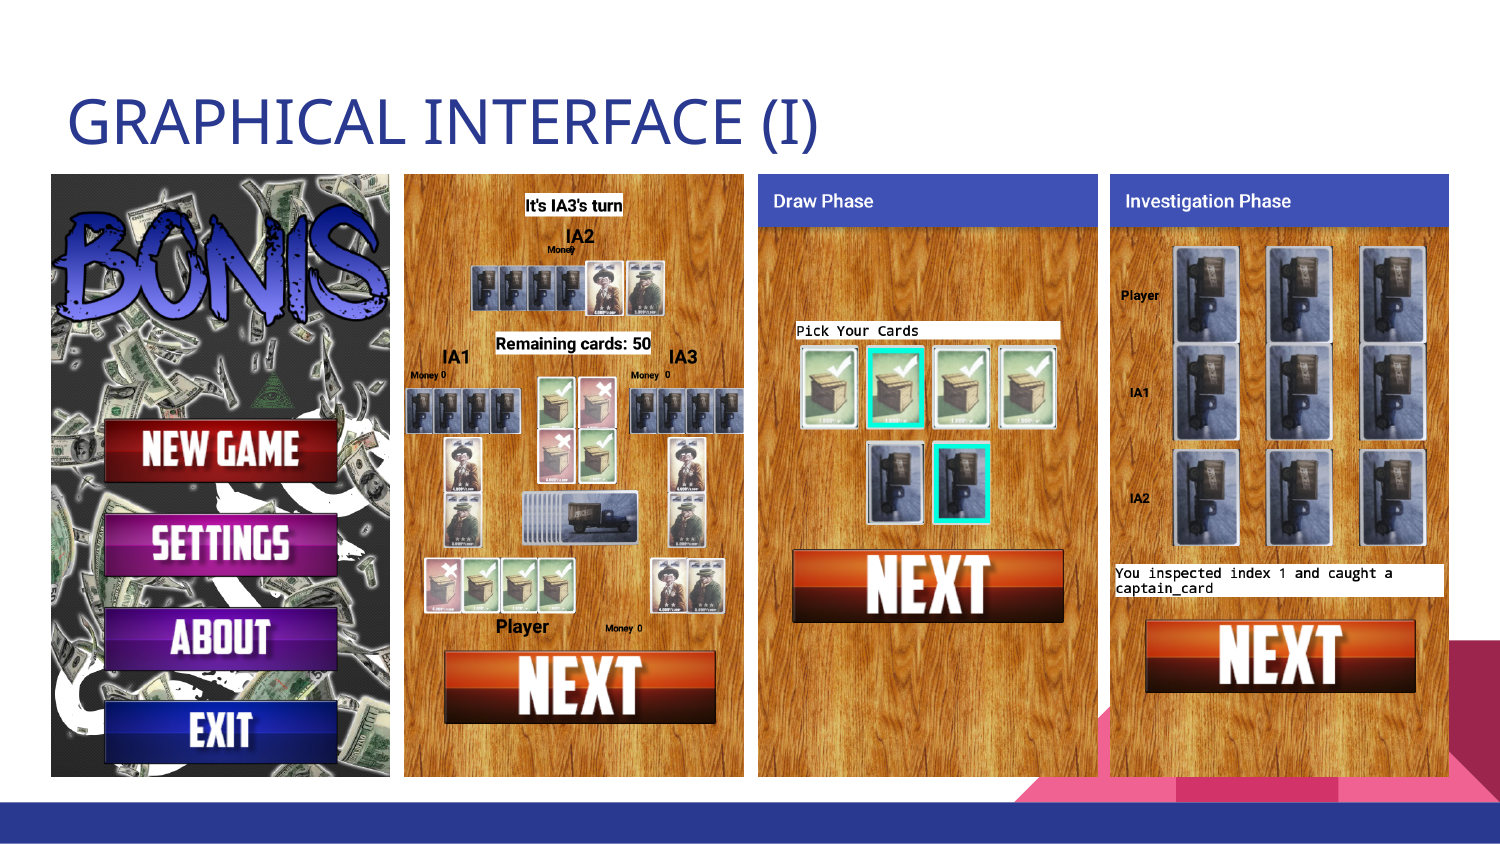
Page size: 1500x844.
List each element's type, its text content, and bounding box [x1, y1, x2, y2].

picture [404, 174, 744, 777]
picture [1109, 174, 1450, 777]
title GRAPHICAL INTERFACE (I) [51, 67, 1449, 167]
picture [758, 174, 1098, 777]
picture [50, 174, 390, 777]
